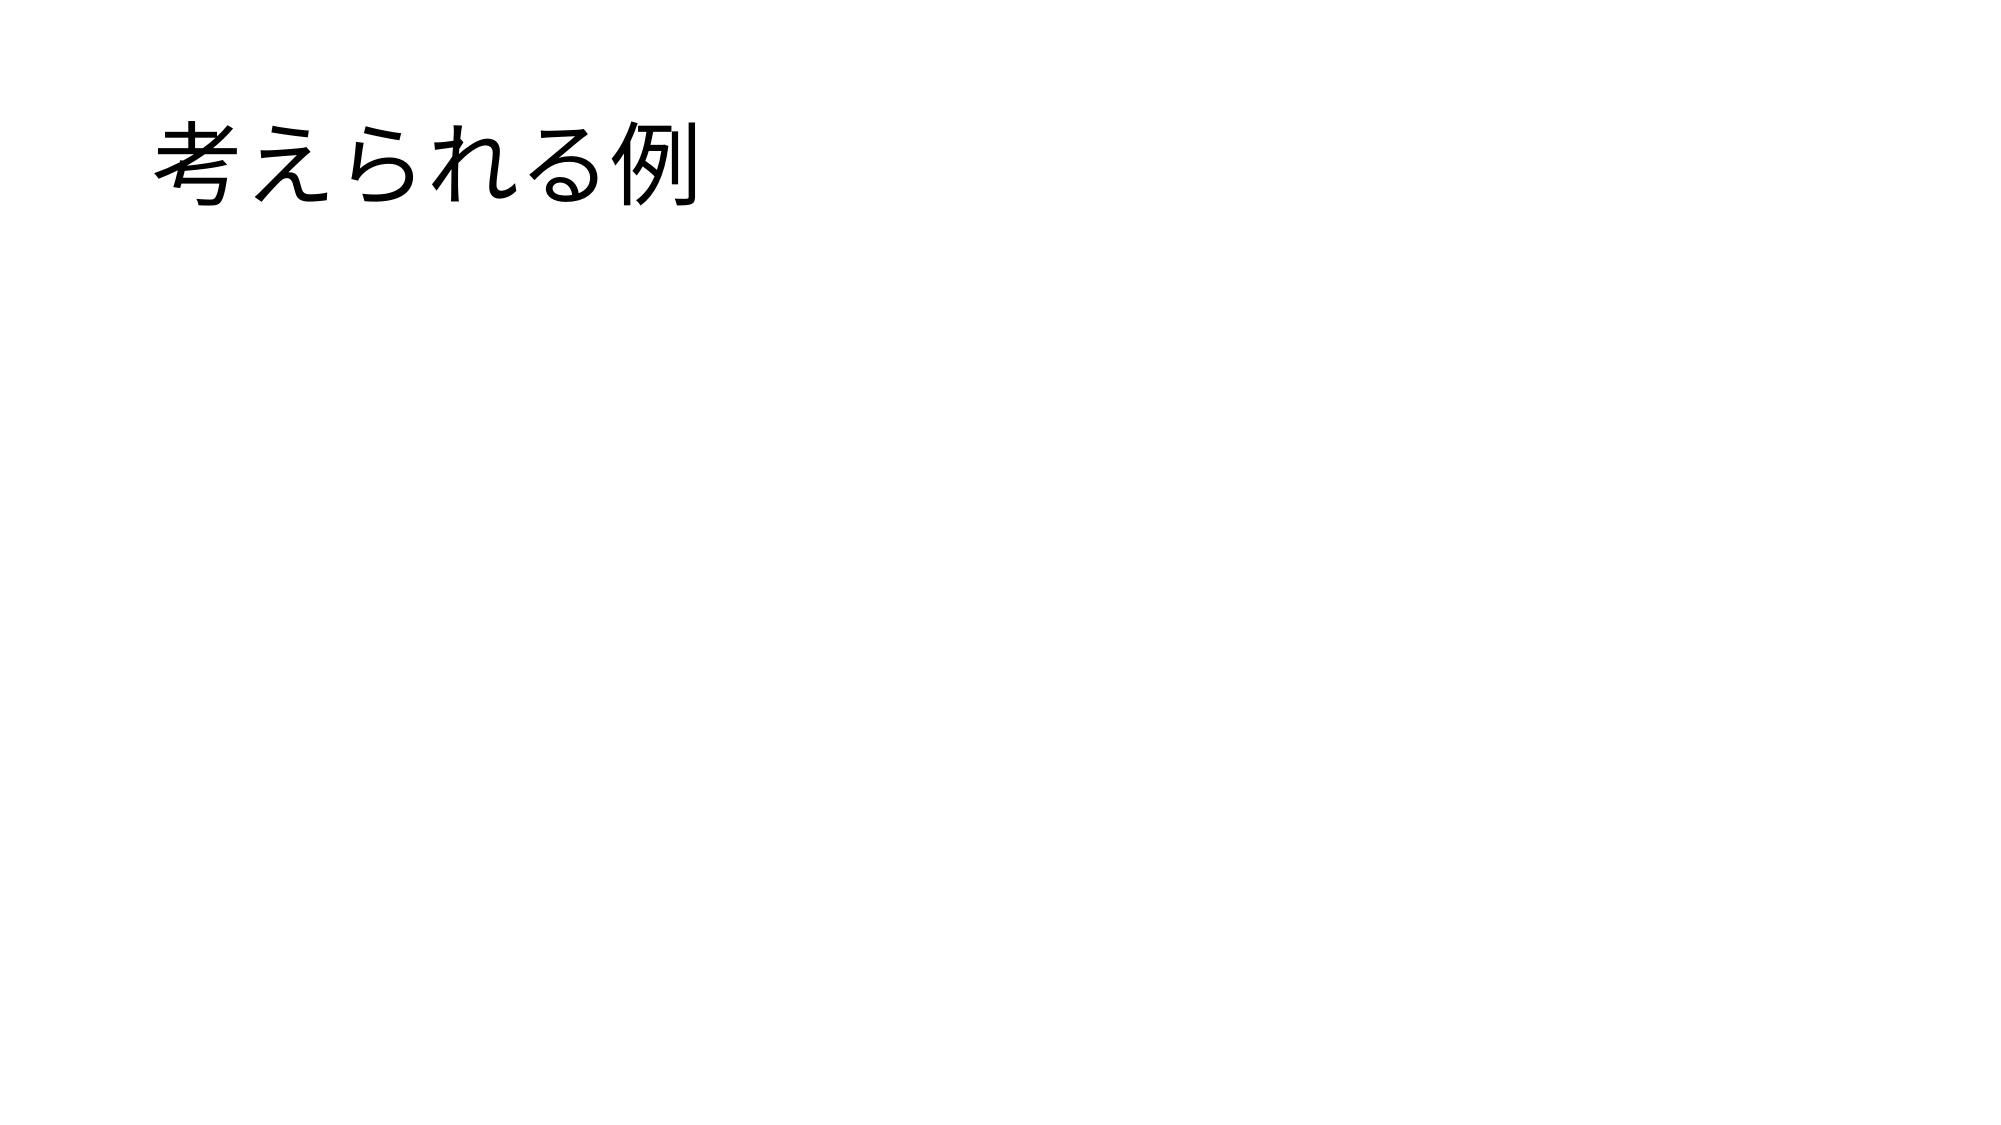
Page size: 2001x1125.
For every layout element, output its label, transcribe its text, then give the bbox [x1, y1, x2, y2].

title 考えられる例 [137, 59, 1863, 278]
